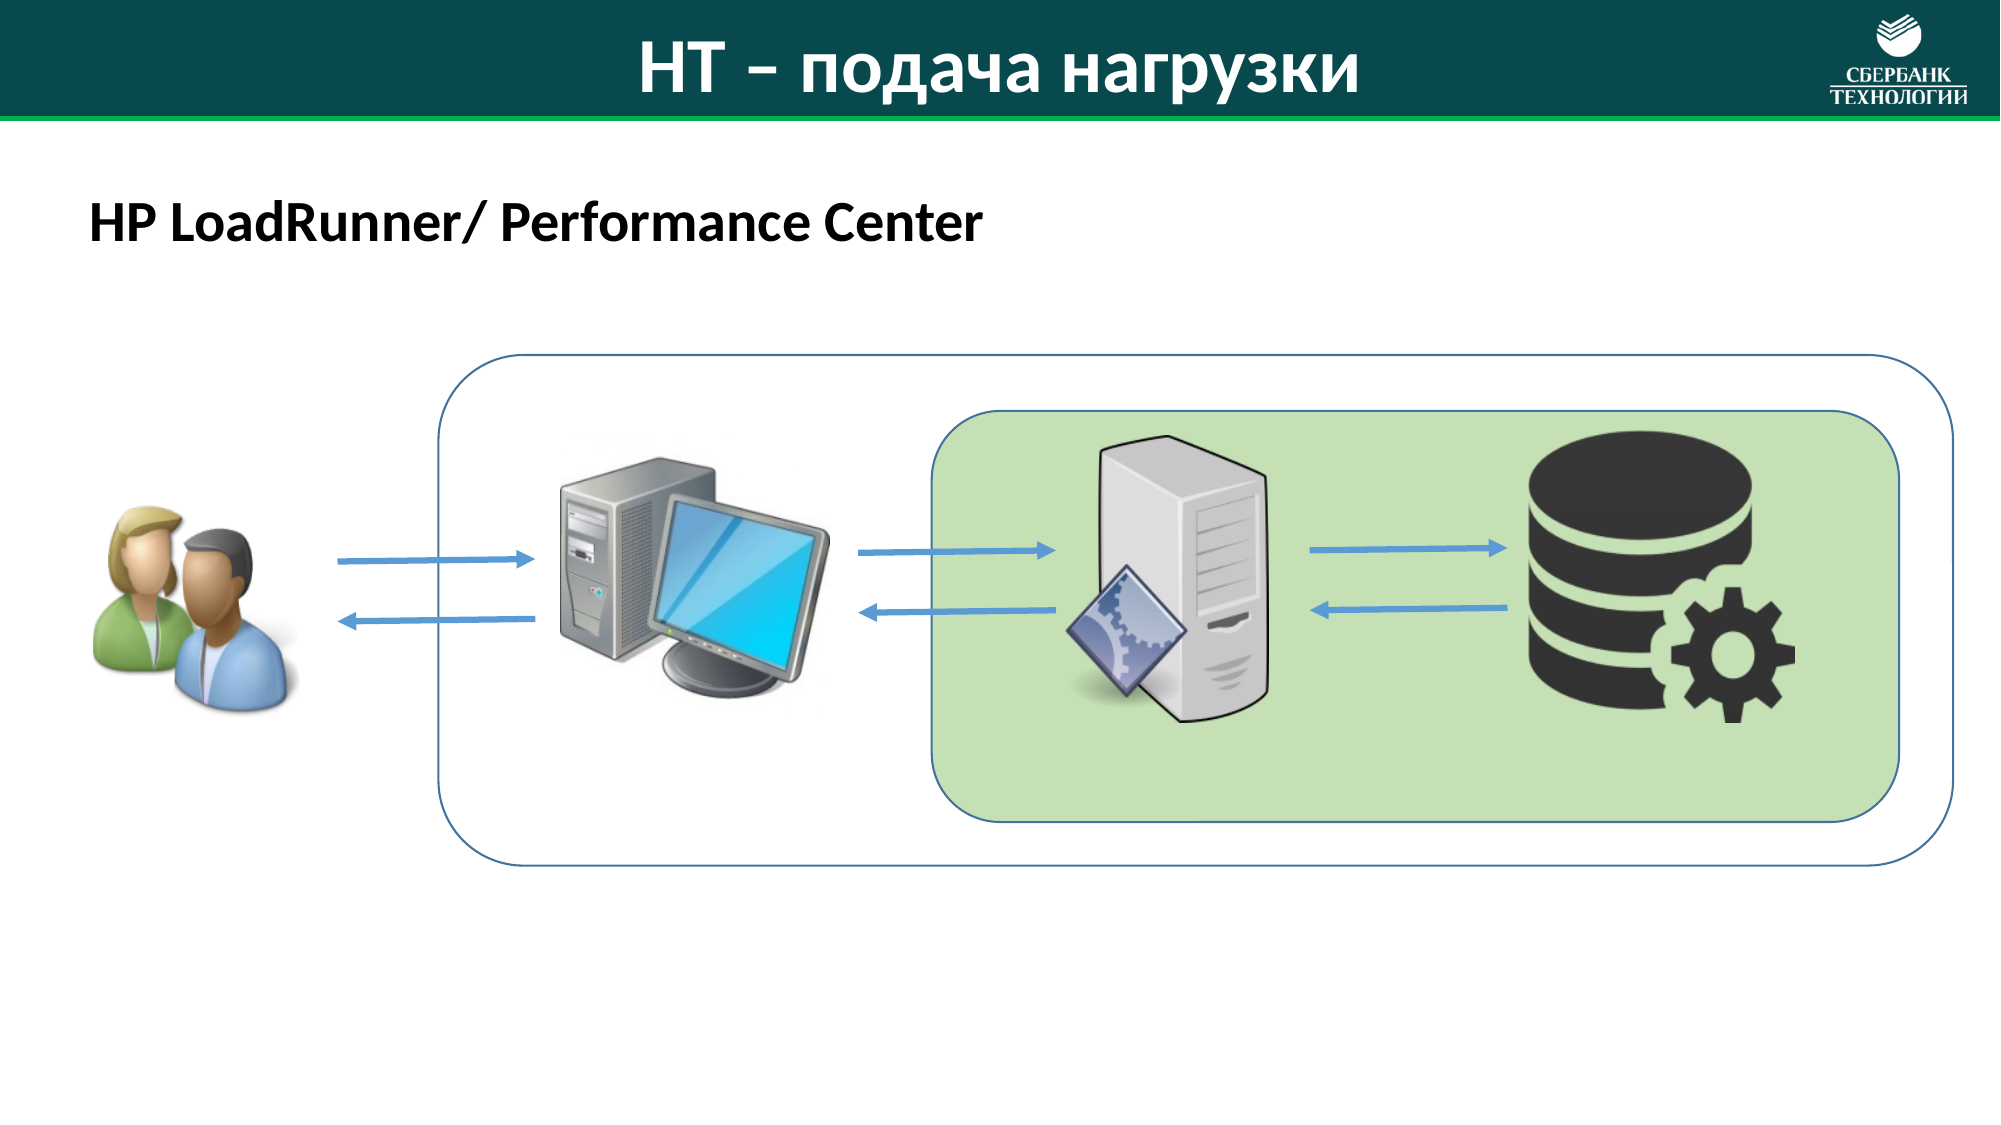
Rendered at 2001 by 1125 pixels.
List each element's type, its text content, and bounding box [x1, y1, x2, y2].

text_box HP LoadRunner/ Performance Center [74, 175, 1508, 261]
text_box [92, 354, 1954, 866]
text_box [0, 0, 2000, 119]
